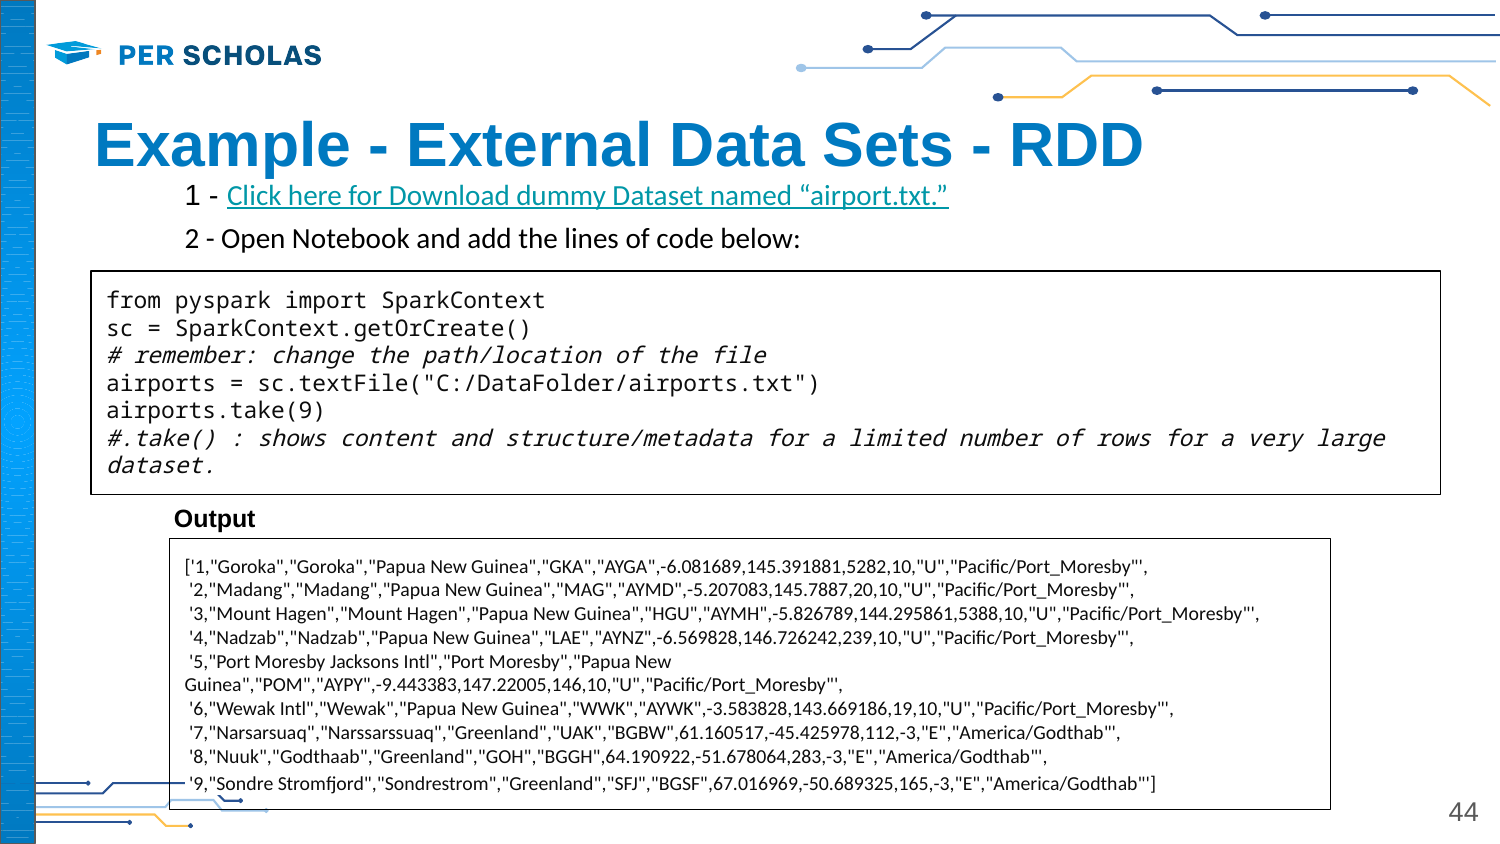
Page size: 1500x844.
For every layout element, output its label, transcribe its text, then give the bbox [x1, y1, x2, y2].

list from pyspark import SparkContext sc = SparkContext.getOrCreate() # remember: change the path/location of the file airports = sc.textFile("C:/DataFolder/airports.txt") airports.take(9) #.take() : shows content and structure/metadata for a limited number of rows for a very large dataset. [90, 270, 1441, 495]
text_box ['1,"Goroka","Goroka","Papua New Guinea","GKA","AYGA",-6.081689,145.391881,5282,10,"U","Pacific/Port_Moresby"', '2,"Madang","Madang","Papua New Guinea","MAG","AYMD",-5.207083,145.7887,20,10,"U","Pacific/Port_Moresby"', '3,"Mount Hagen","Mount Hagen","Papua New Guinea","HGU","AYMH",-5.826789,144.295861,5388,10,"U","Pacific/Port_Moresby"', '4,"Nadzab","Nadzab","Papua New Guinea","LAE","AYNZ",-6.569828,146.726242,239,10,"U","Pacific/Port_Moresby"', '5,"Port Moresby Jacksons Intl","Port Moresby","Papua New Guinea","POM","AYPY",-9.443383,147.22005,146,10,"U","Pacific/Port_Moresby"', '6,"Wewak Intl","Wewak","Papua New Guinea","WWK","AYWK",-3.583828,143.669186,19,10,"U","Pacific/Port_Moresby"', '7,"Narsarsuaq","Narssarssuaq","Greenland","UAK","BGBW",61.160517,-45.425978,112,-3,"E","America/Godthab"', '8,"Nuuk","Godthaab","Greenland","GOH","BGGH",64.190922,-51.678064,283,-3,"E","America/Godthab"', '9,"Sondre Stromfjord","Sondrestrom","Greenland","SFJ","BGSF",67.016969,-50.689325,165,-3,"E","America/Godthab"'] [169, 538, 1331, 810]
text_box 2 - Open Notebook and add the lines of code below: [169, 204, 1255, 270]
slide_number ‹#› [1403, 779, 1494, 844]
title Example - External Data Sets - RDD [79, 94, 1478, 189]
picture [36, 17, 339, 83]
text_box Output [158, 487, 516, 548]
text_box 1 - Click here for Download dummy Dataset named “airport.txt.” [169, 161, 1099, 204]
